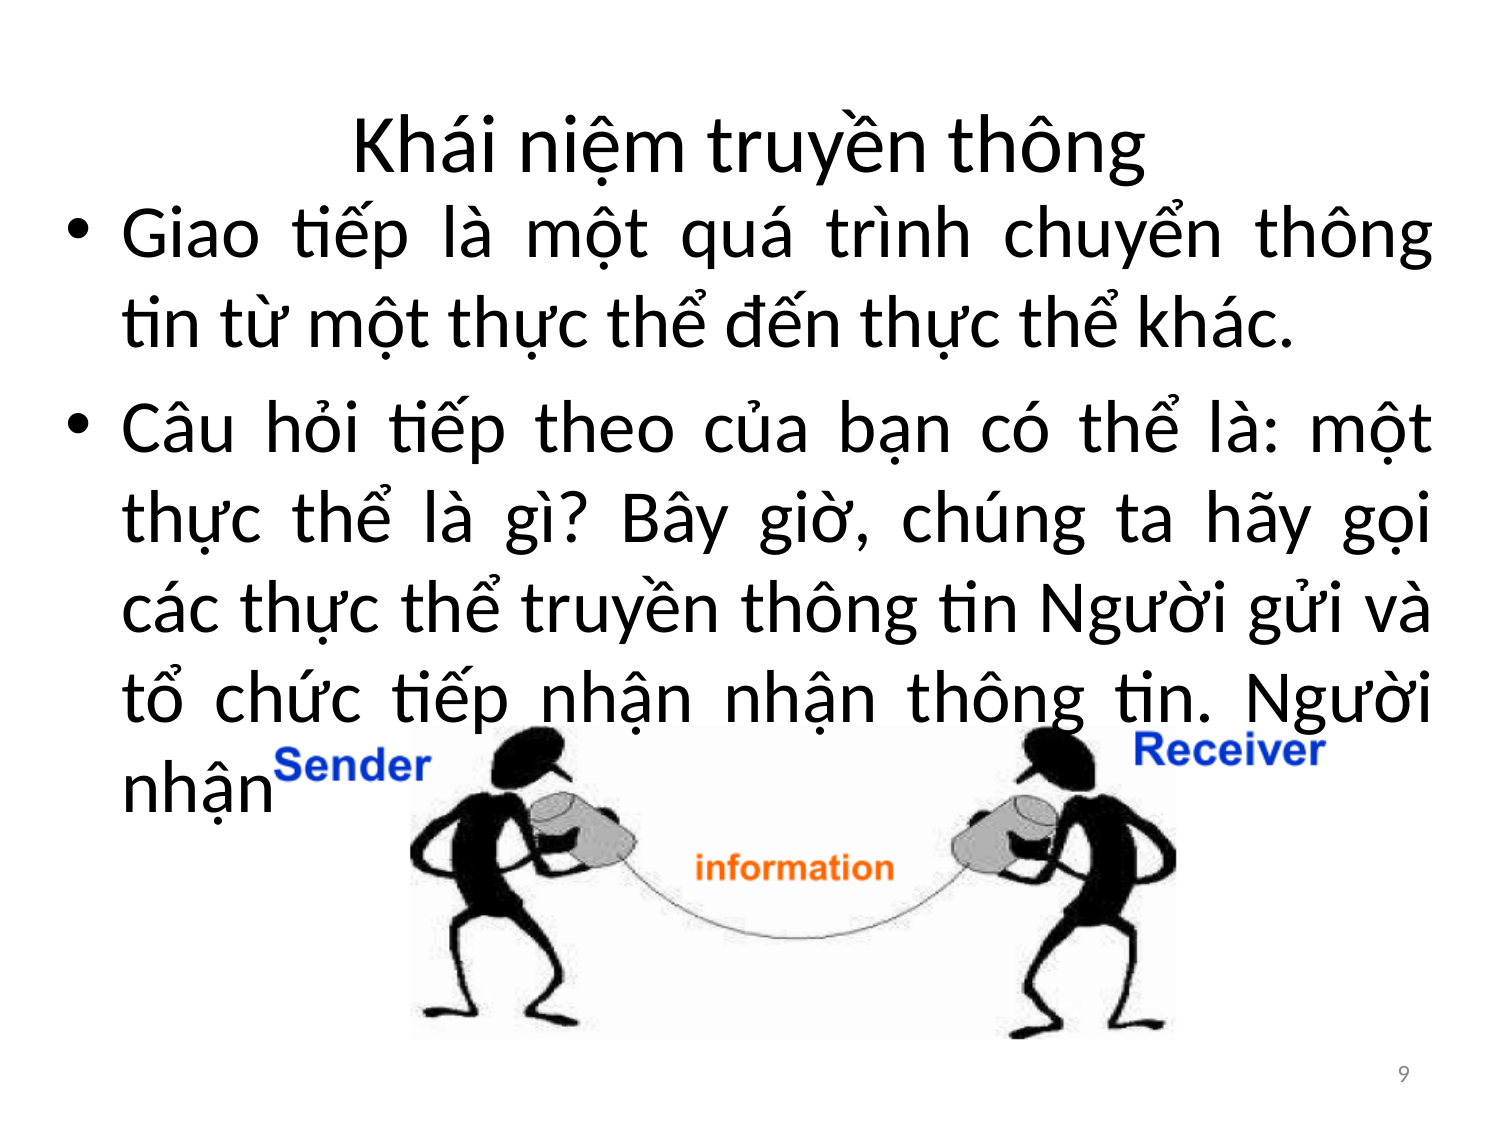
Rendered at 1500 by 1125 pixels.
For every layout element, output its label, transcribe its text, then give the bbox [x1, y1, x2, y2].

list Giao tiếp là một quá trình chuyển thông tin từ một thực thể đến thực thể khác. Câu hỏi tiếp theo của bạn có thể là: một thực thể là gì? Bây giờ, chúng ta hãy gọi các thực thể truyền thông tin Người gửi và tổ chức tiếp nhận nhận thông tin. Người nhận [50, 174, 1450, 1005]
title Khái niệm truyền thông [75, 45, 1425, 174]
slide_number ‹#› [1074, 1042, 1425, 1103]
picture [262, 709, 1329, 1056]
